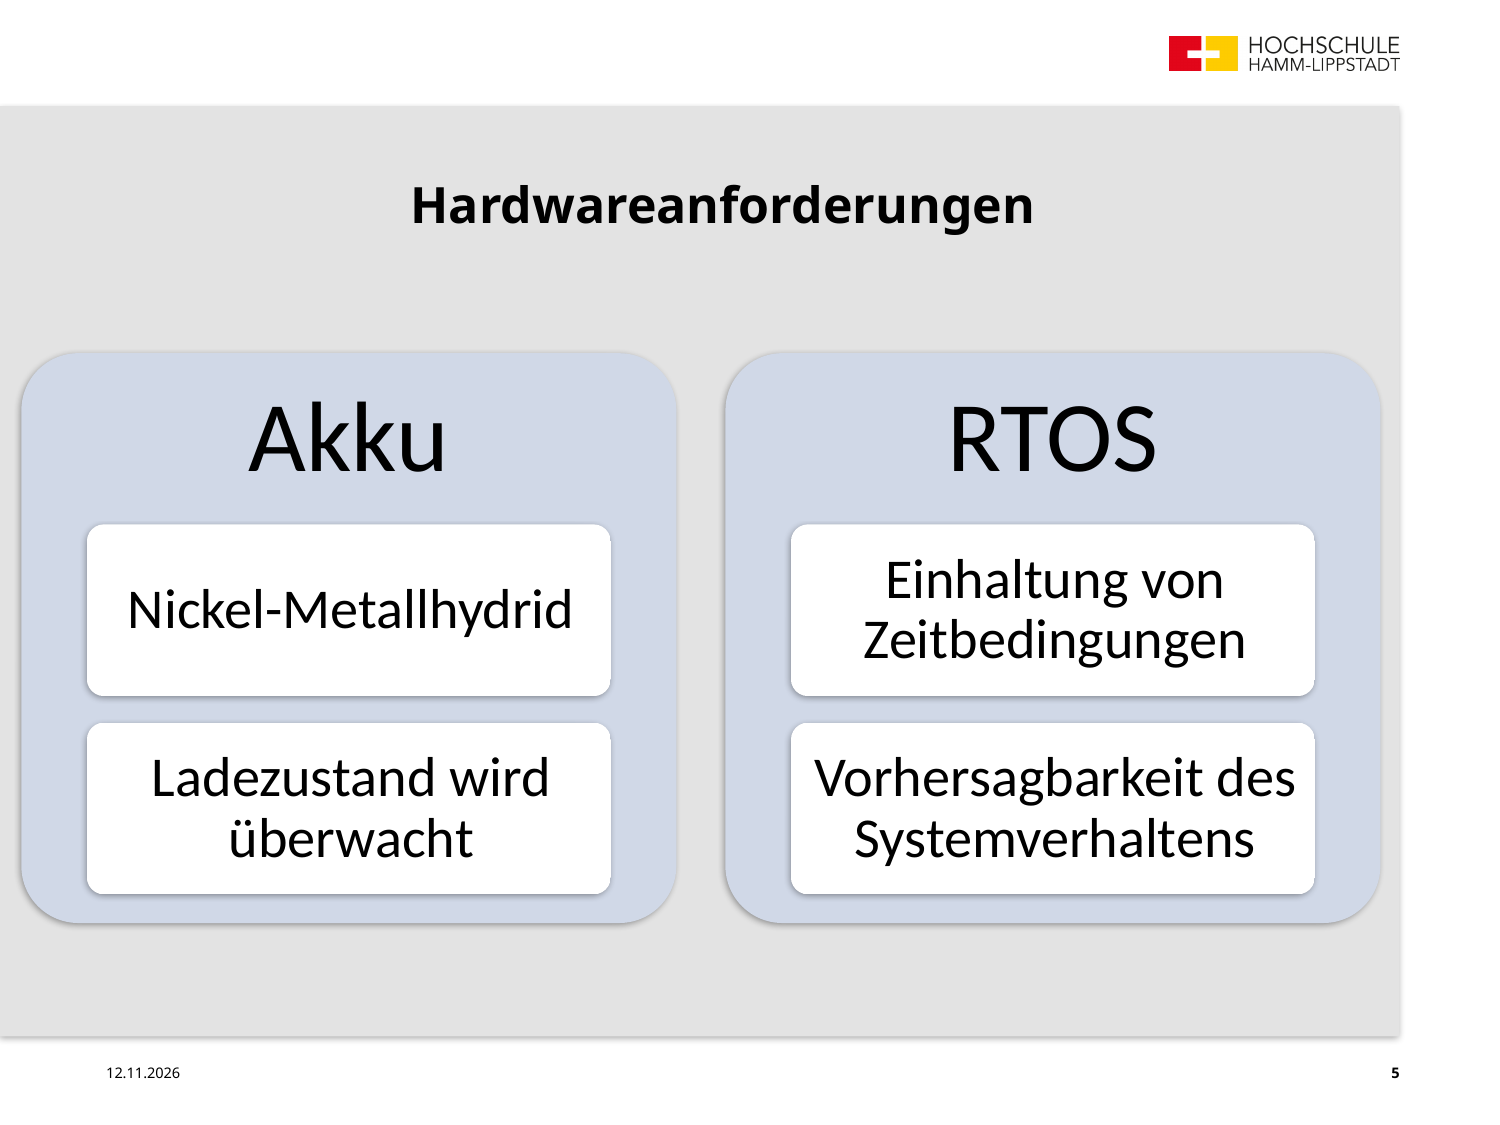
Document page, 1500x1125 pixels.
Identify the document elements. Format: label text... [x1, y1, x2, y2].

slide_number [106, 1065, 457, 1084]
text_box Hardwareanforderungen [106, 125, 1340, 281]
picture [1169, 36, 1400, 71]
slide_number 5 [1049, 1065, 1400, 1084]
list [20, 352, 1382, 924]
